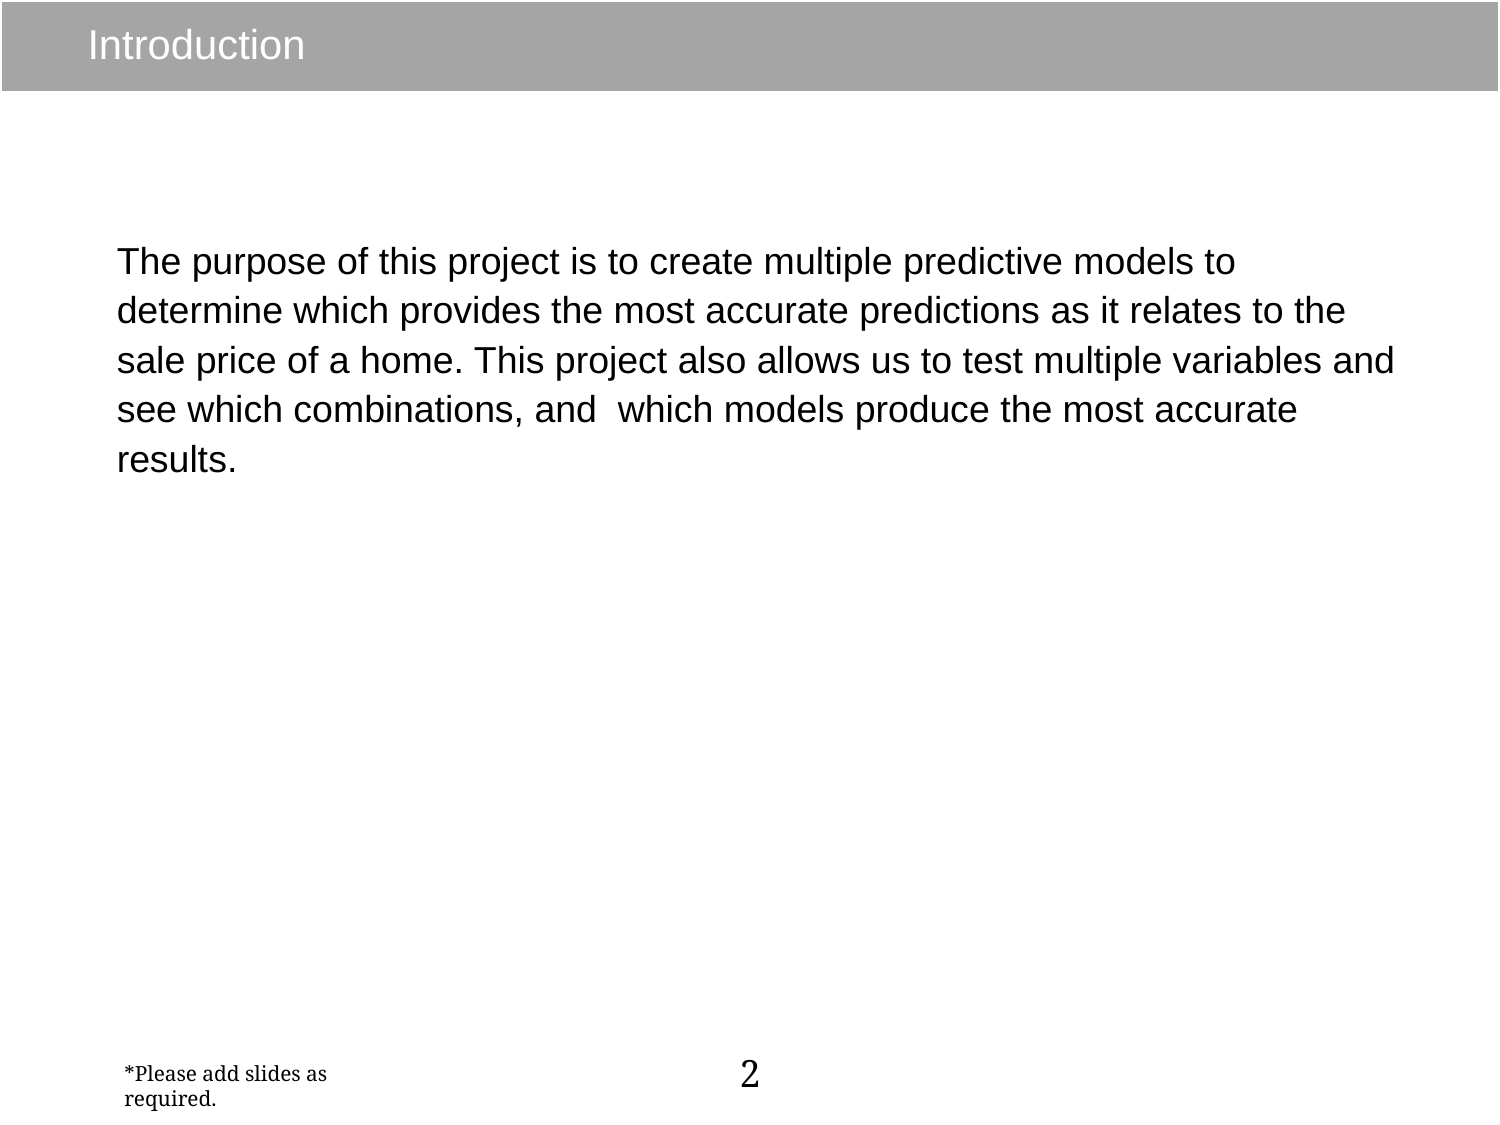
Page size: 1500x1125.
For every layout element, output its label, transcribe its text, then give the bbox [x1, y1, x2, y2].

slide_number 2 [730, 1042, 769, 1125]
list The purpose of this project is to create multiple predictive models to determine which provides the most accurate predictions as it relates to the sale price of a home. This project also allows us to test multiple variables and see which combinations, and which models produce the most accurate results. [109, 224, 1411, 906]
text_box *Please add slides as required. [116, 1053, 413, 1118]
title Introduction [79, 2, 1231, 91]
